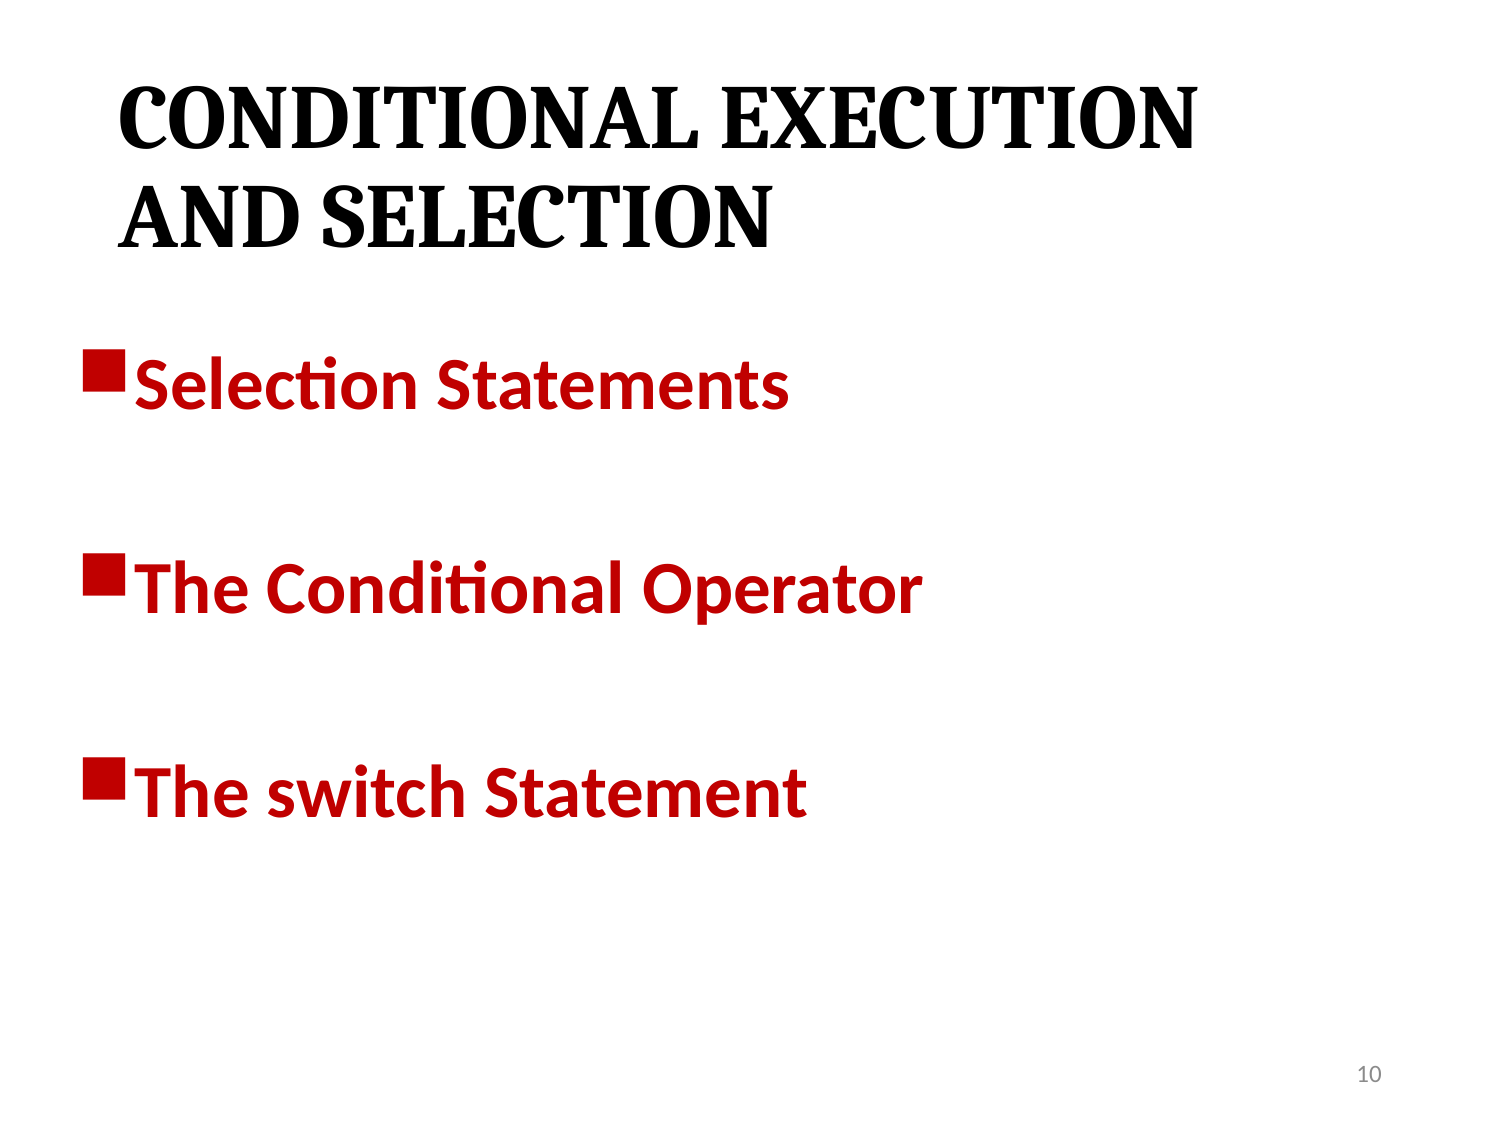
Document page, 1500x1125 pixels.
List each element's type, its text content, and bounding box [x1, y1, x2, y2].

slide_number 10 [1059, 1042, 1397, 1103]
title CONDITIONAL EXECUTION AND SELECTION [103, 59, 1397, 278]
list Selection Statements The Conditional Operator The switch Statement [60, 337, 1440, 1061]
